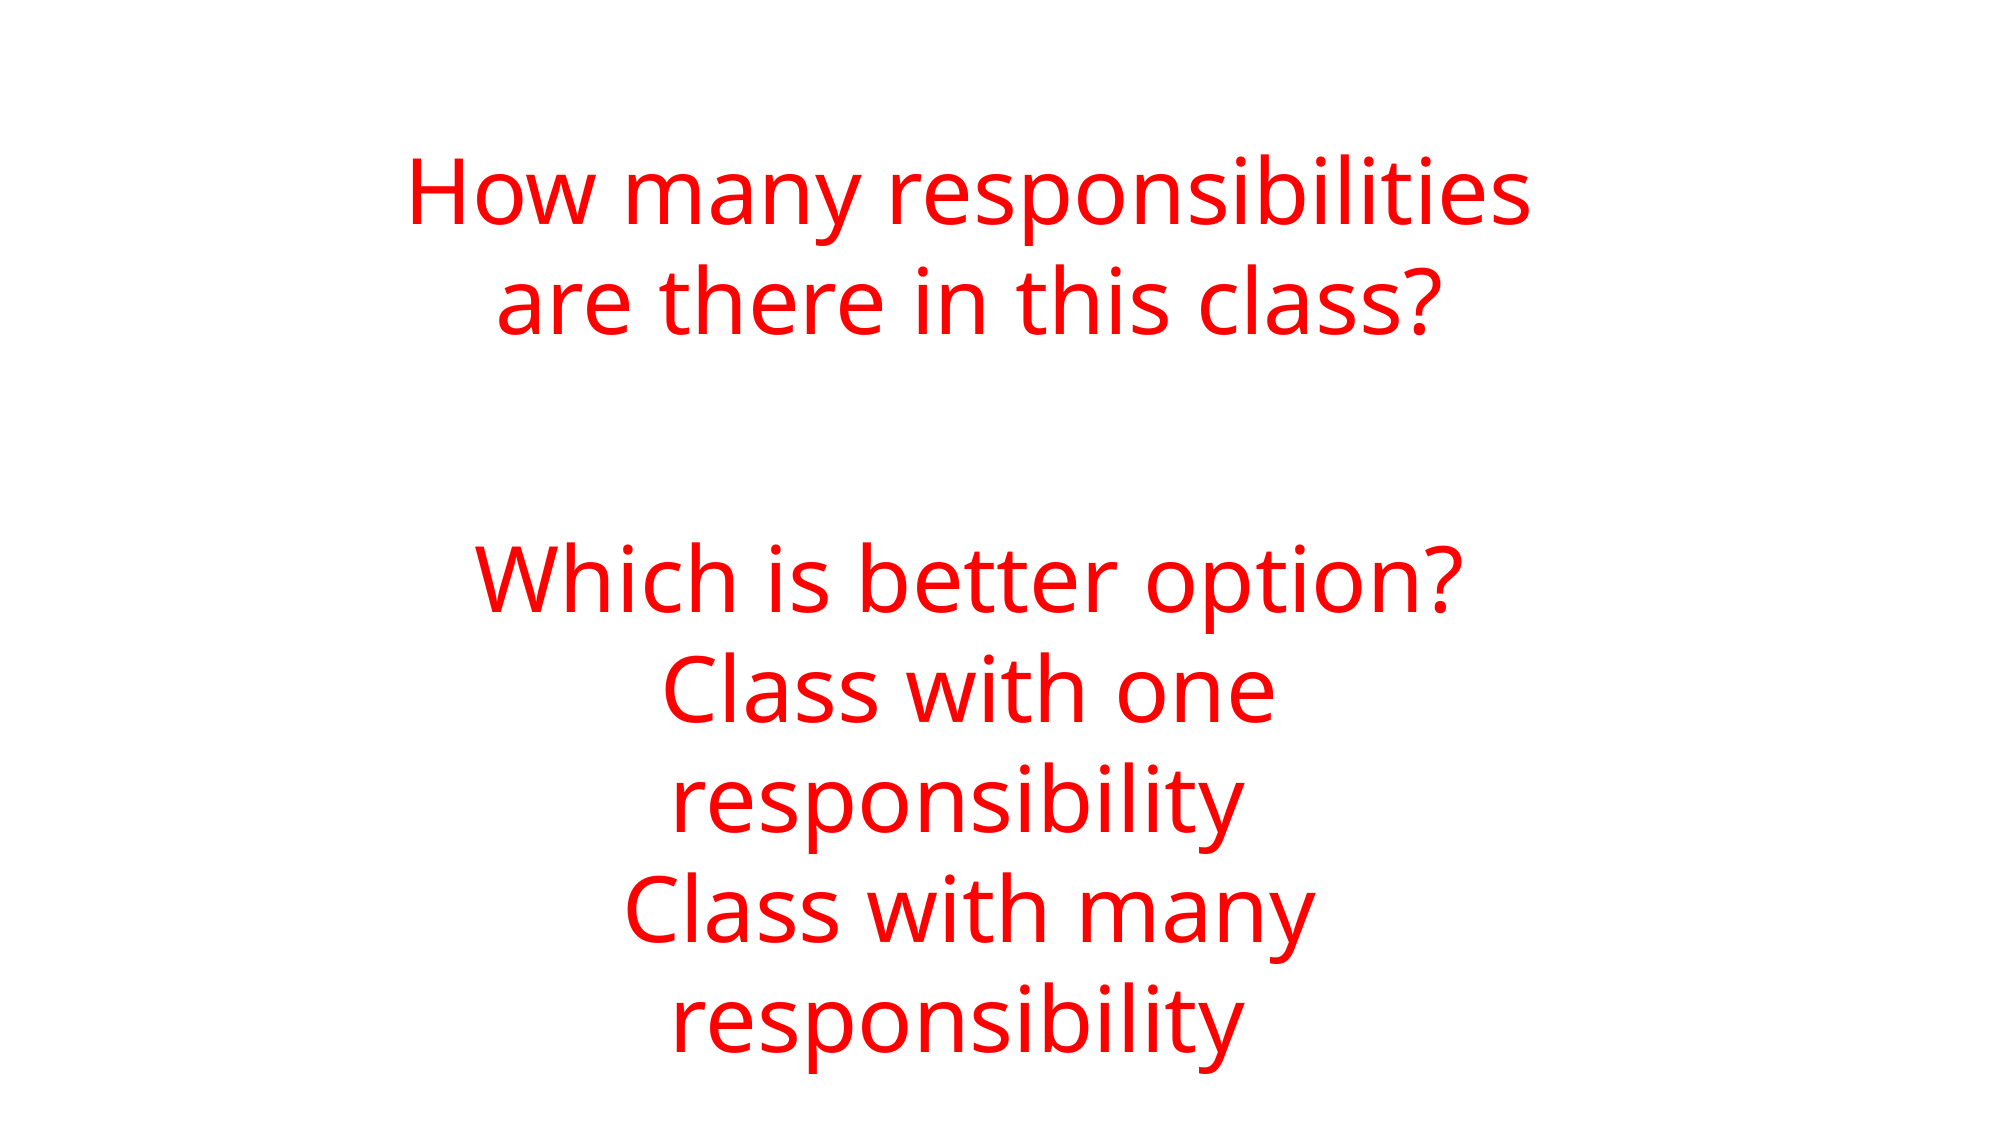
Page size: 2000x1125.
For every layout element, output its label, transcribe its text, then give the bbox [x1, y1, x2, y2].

text_box Which is better option? Class with one responsibility Class with many responsibility [361, 521, 1579, 1071]
text_box How many responsibilities are there in this class? [361, 133, 1579, 354]
